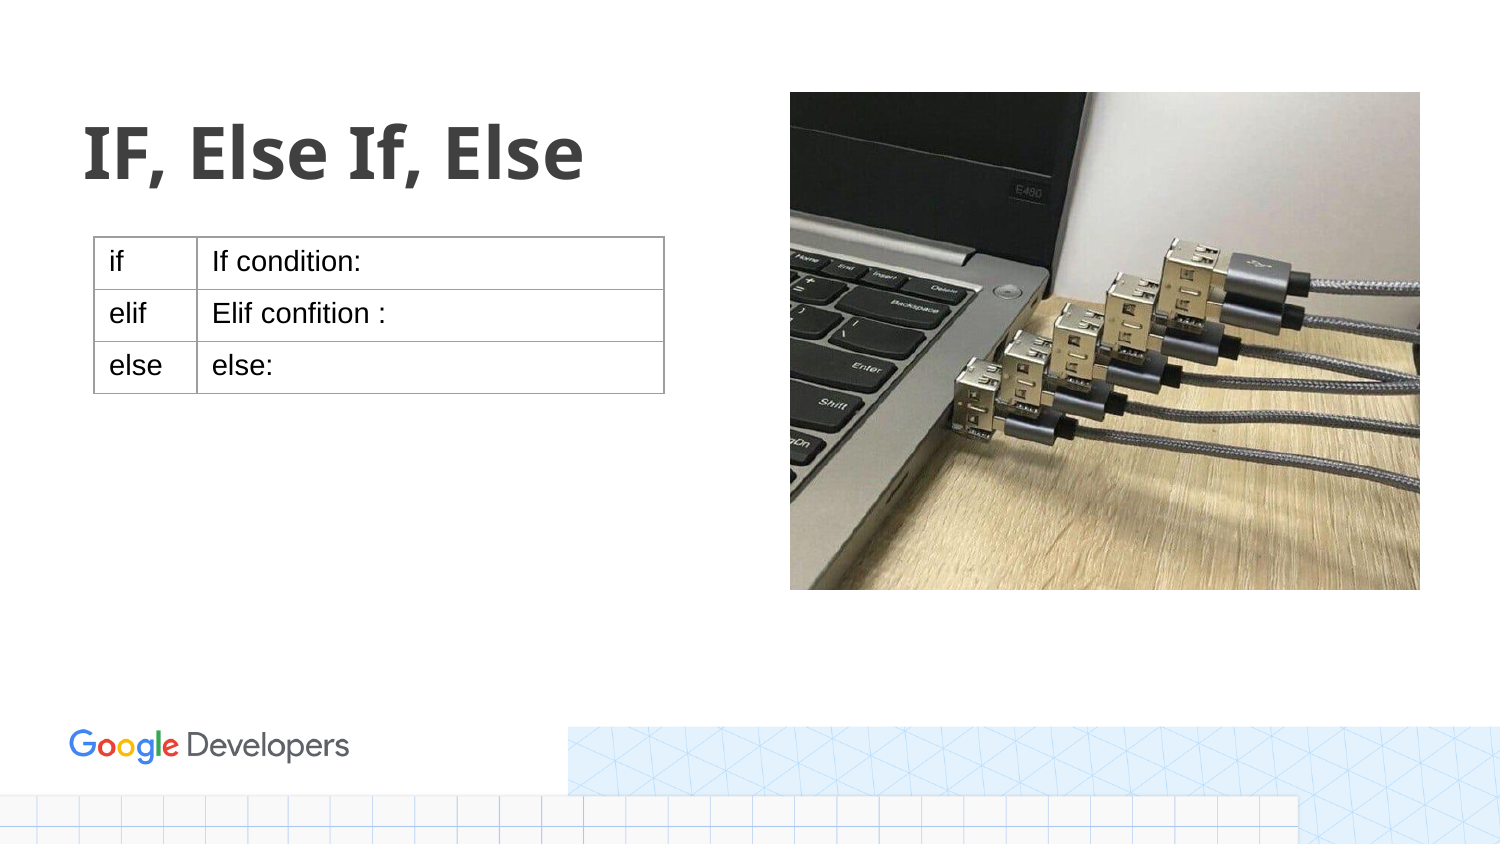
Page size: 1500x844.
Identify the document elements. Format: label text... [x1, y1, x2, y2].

table_header If condition: [198, 238, 663, 289]
picture [0, 0, 1500, 844]
table_cell Elif confition : [198, 290, 663, 341]
table_cell else: [198, 342, 663, 393]
table_cell elif [95, 290, 196, 341]
title IF, Else If, Else [68, 92, 788, 264]
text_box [68, 720, 533, 771]
table_cell else [95, 342, 196, 393]
table_header if [95, 238, 196, 289]
